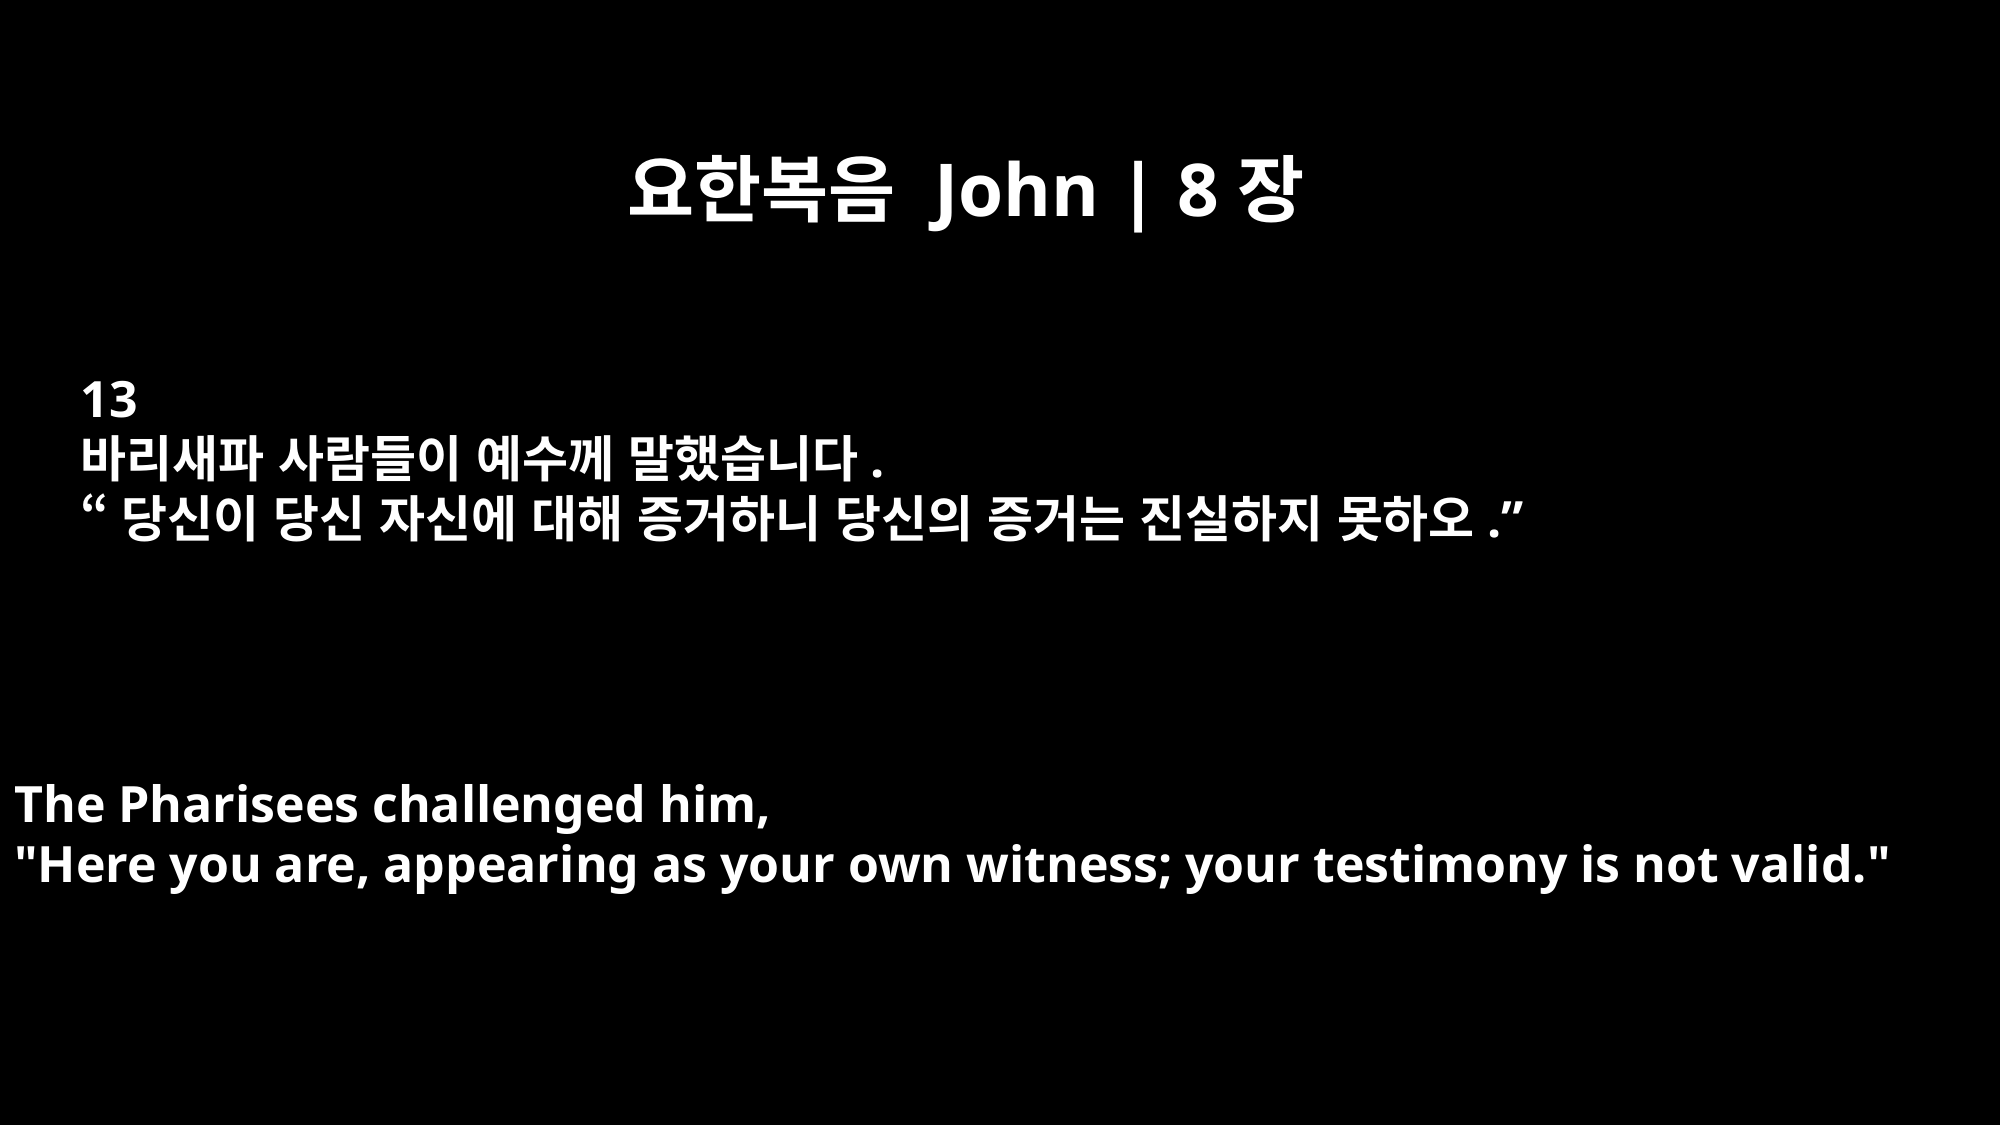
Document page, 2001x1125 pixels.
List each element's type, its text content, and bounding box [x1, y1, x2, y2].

text_box 13 바리새파 사람들이 예수께 말했습니다. “당신이 당신 자신에 대해 증거하니 당신의 증거는 진실하지 못하오.” [65, 359, 1539, 555]
text_box 요한복음 John | 8장 [612, 136, 1320, 239]
text_box The Pharisees challenged him, "Here you are, appearing as your own witness; your testimony is not valid." [0, 764, 1907, 900]
